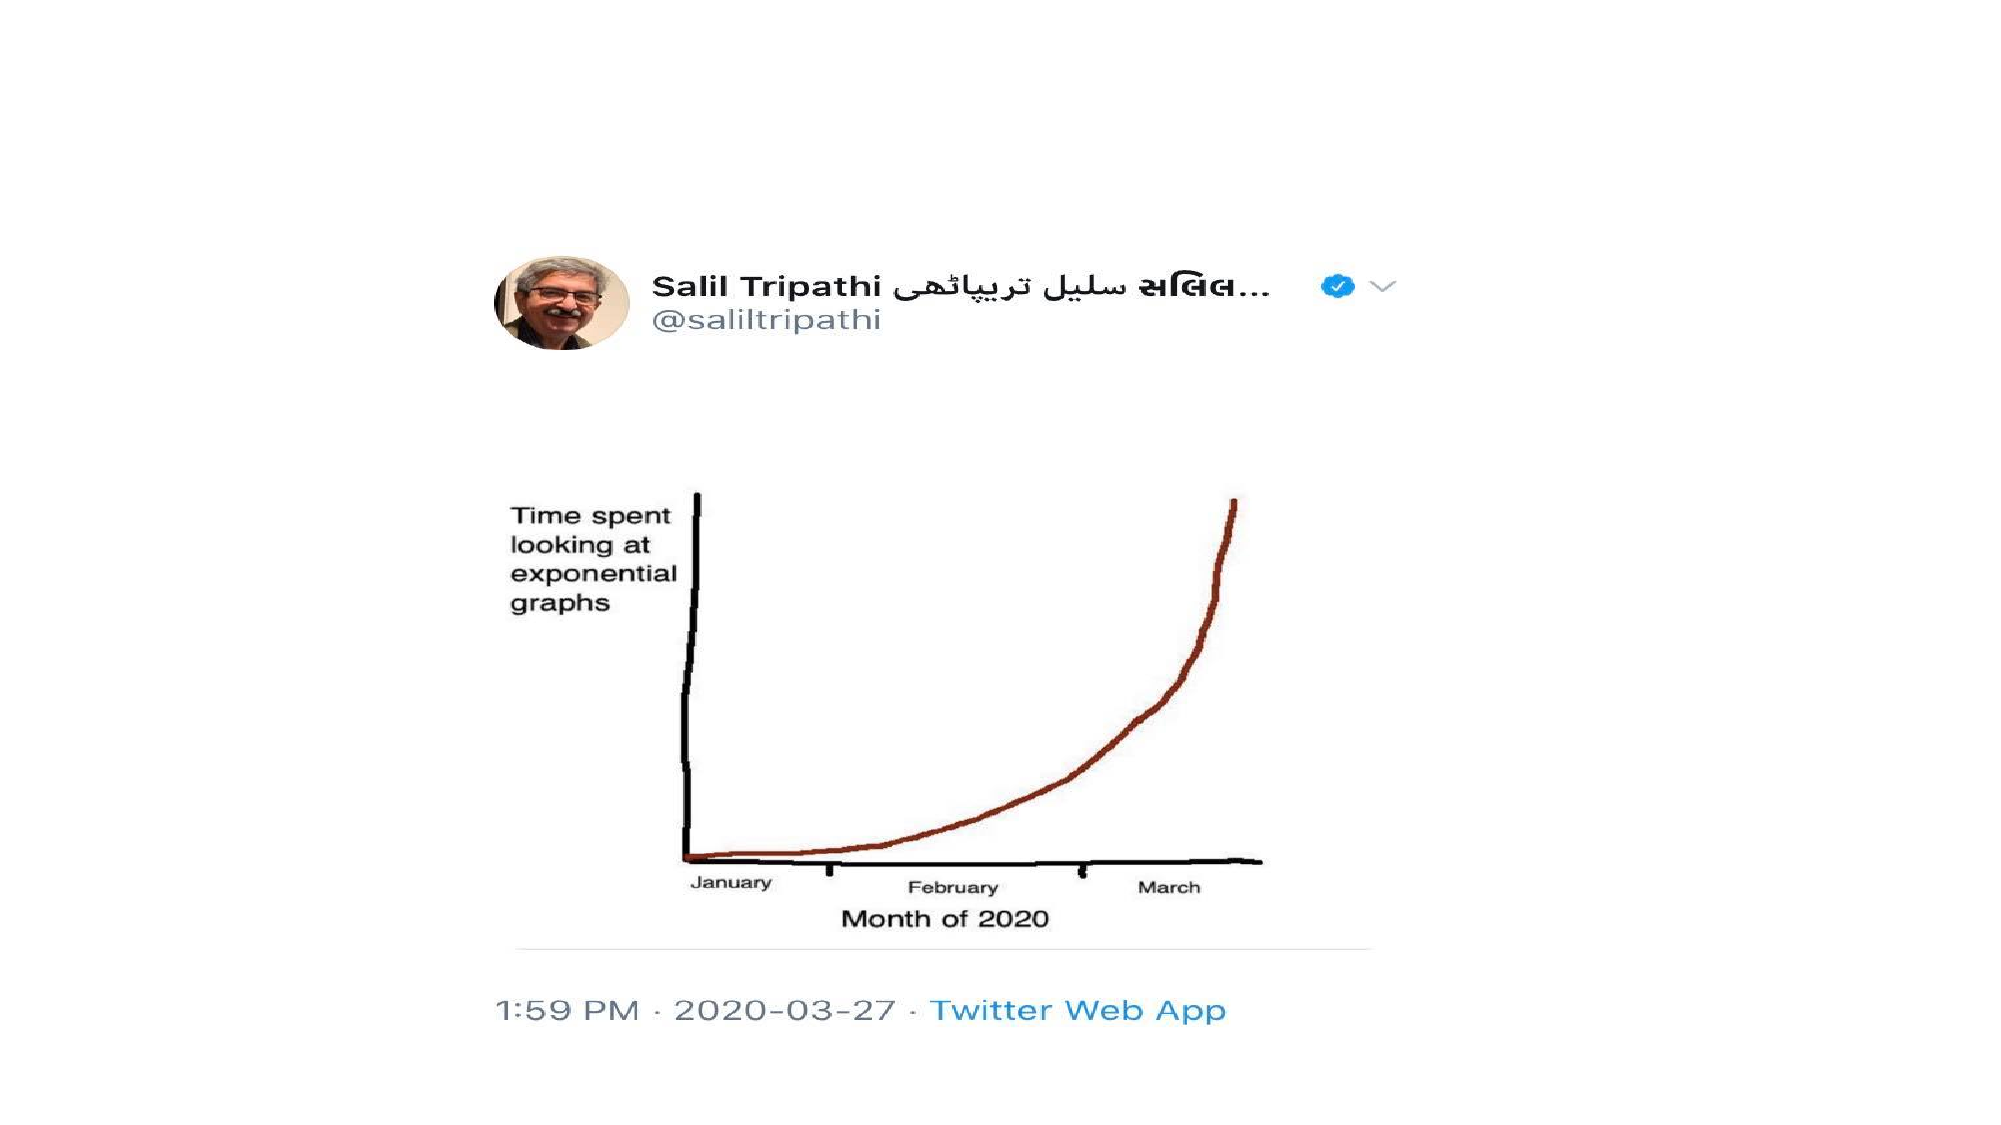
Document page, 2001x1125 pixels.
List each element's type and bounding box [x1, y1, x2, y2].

picture [453, 247, 1437, 1036]
